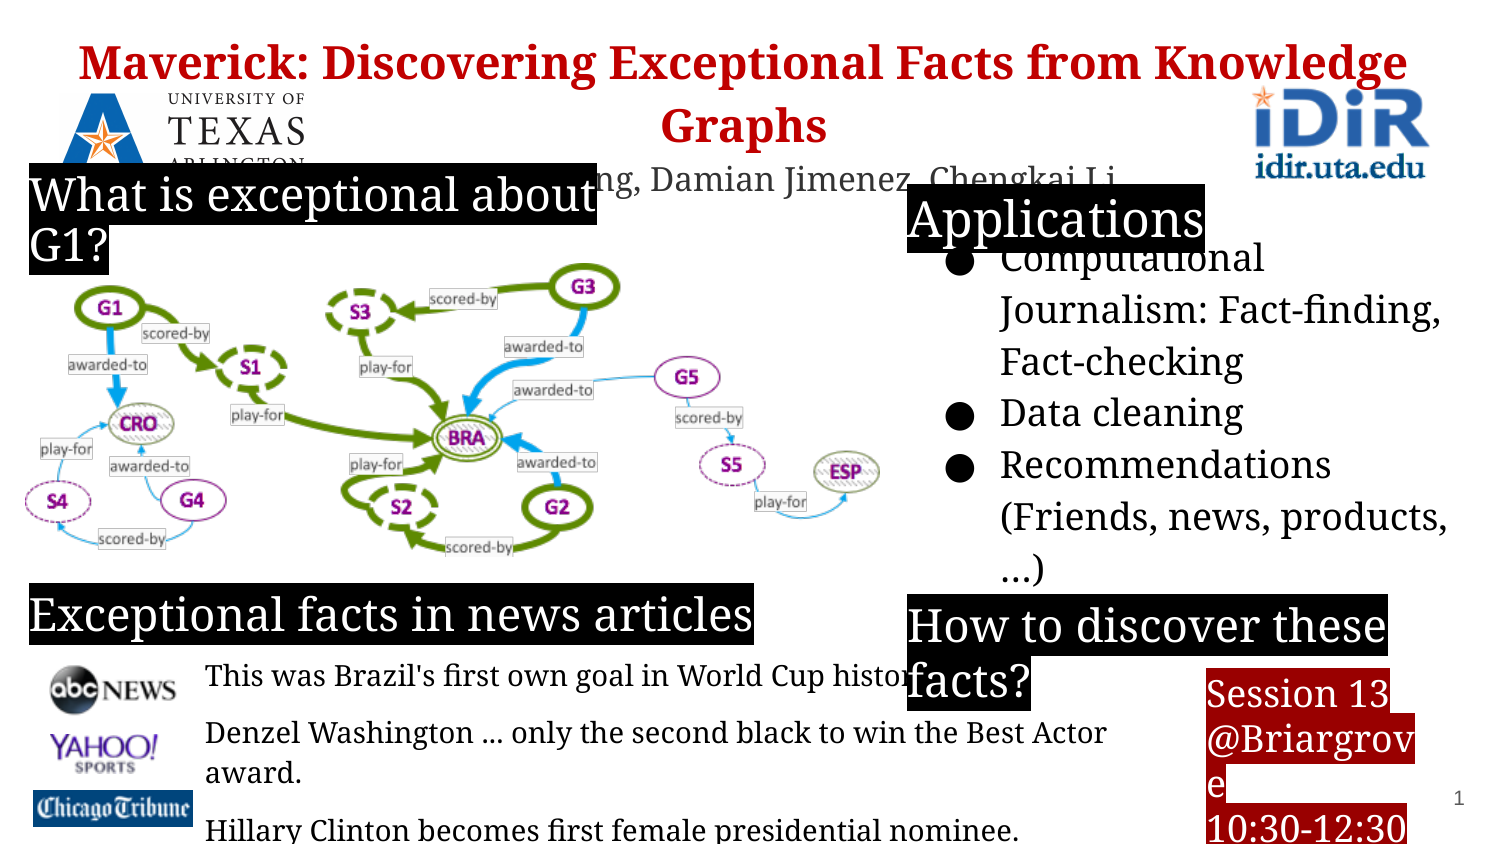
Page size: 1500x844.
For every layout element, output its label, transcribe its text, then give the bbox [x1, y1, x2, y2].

text_box Computational Journalism: Fact-finding, Fact-checking Data cleaning Recommendations (Friends, news, products, …) [909, 255, 1487, 562]
picture [33, 790, 194, 828]
title Maverick: Discovering Exceptional Facts from Knowledge Graphs Gensheng Zhang, Damian Jimenez, Chengkai Li [38, 10, 1449, 142]
text_box Session 13 @Briargrove 10:30-12:30 [1191, 654, 1440, 844]
text_box This was Brazil's first own goal in World Cup history. Denzel Washington ... only the second black to win the Best Actor award. Hillary Clinton becomes first female presidential nominee. [189, 650, 1170, 844]
picture [1232, 75, 1450, 189]
text_box What is exceptional about G1? [13, 179, 674, 265]
picture [48, 664, 179, 717]
picture [50, 733, 178, 774]
text_box How to discover these facts? [892, 581, 1500, 647]
text_box Applications [892, 179, 1271, 265]
picture [25, 263, 881, 557]
picture [59, 93, 304, 172]
slide_number 1 [1440, 764, 1480, 830]
text_box Exceptional facts in news articles [13, 574, 814, 659]
